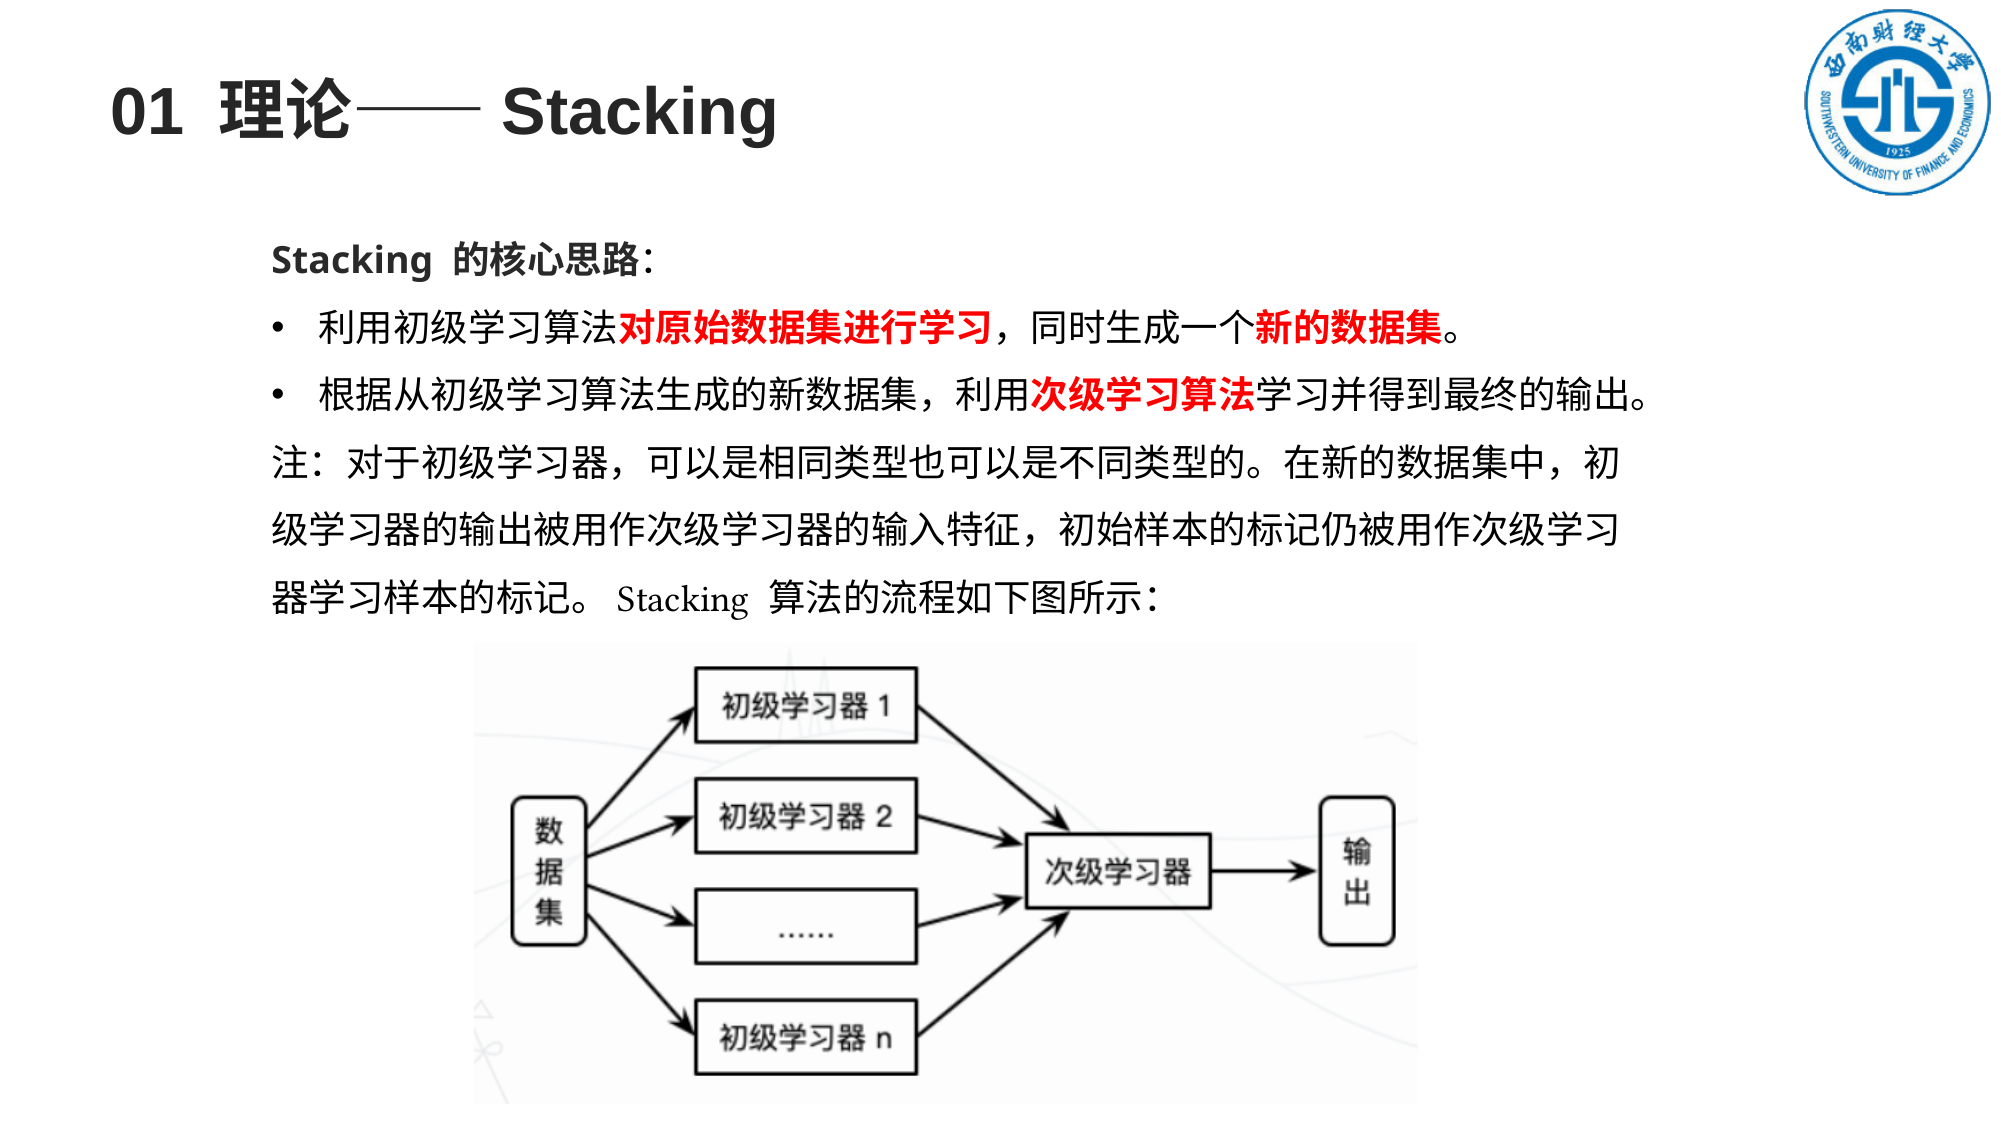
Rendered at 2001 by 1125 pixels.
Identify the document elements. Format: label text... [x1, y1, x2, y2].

picture [474, 643, 1419, 1104]
text_box 01 理论——Stacking [95, 60, 914, 155]
text_box Stacking 的核心思路： 利用初级学习算法对原始数据集进行学习，同时生成一个新的数据集。 根据从初级学习算法生成的新数据集，利用次级学习算法学习并得到最终的输出。 注：对于初级学习器，可以是相同类型也可以是不同类型的。在新的数据集中，初级学习器的输出被用作次级学习器的输入特征，初始样本的标记仍被用作次级学习器学习样本的标记。Stacking 算法的流程如下图所示： [256, 206, 1661, 627]
picture [1793, 0, 2000, 207]
